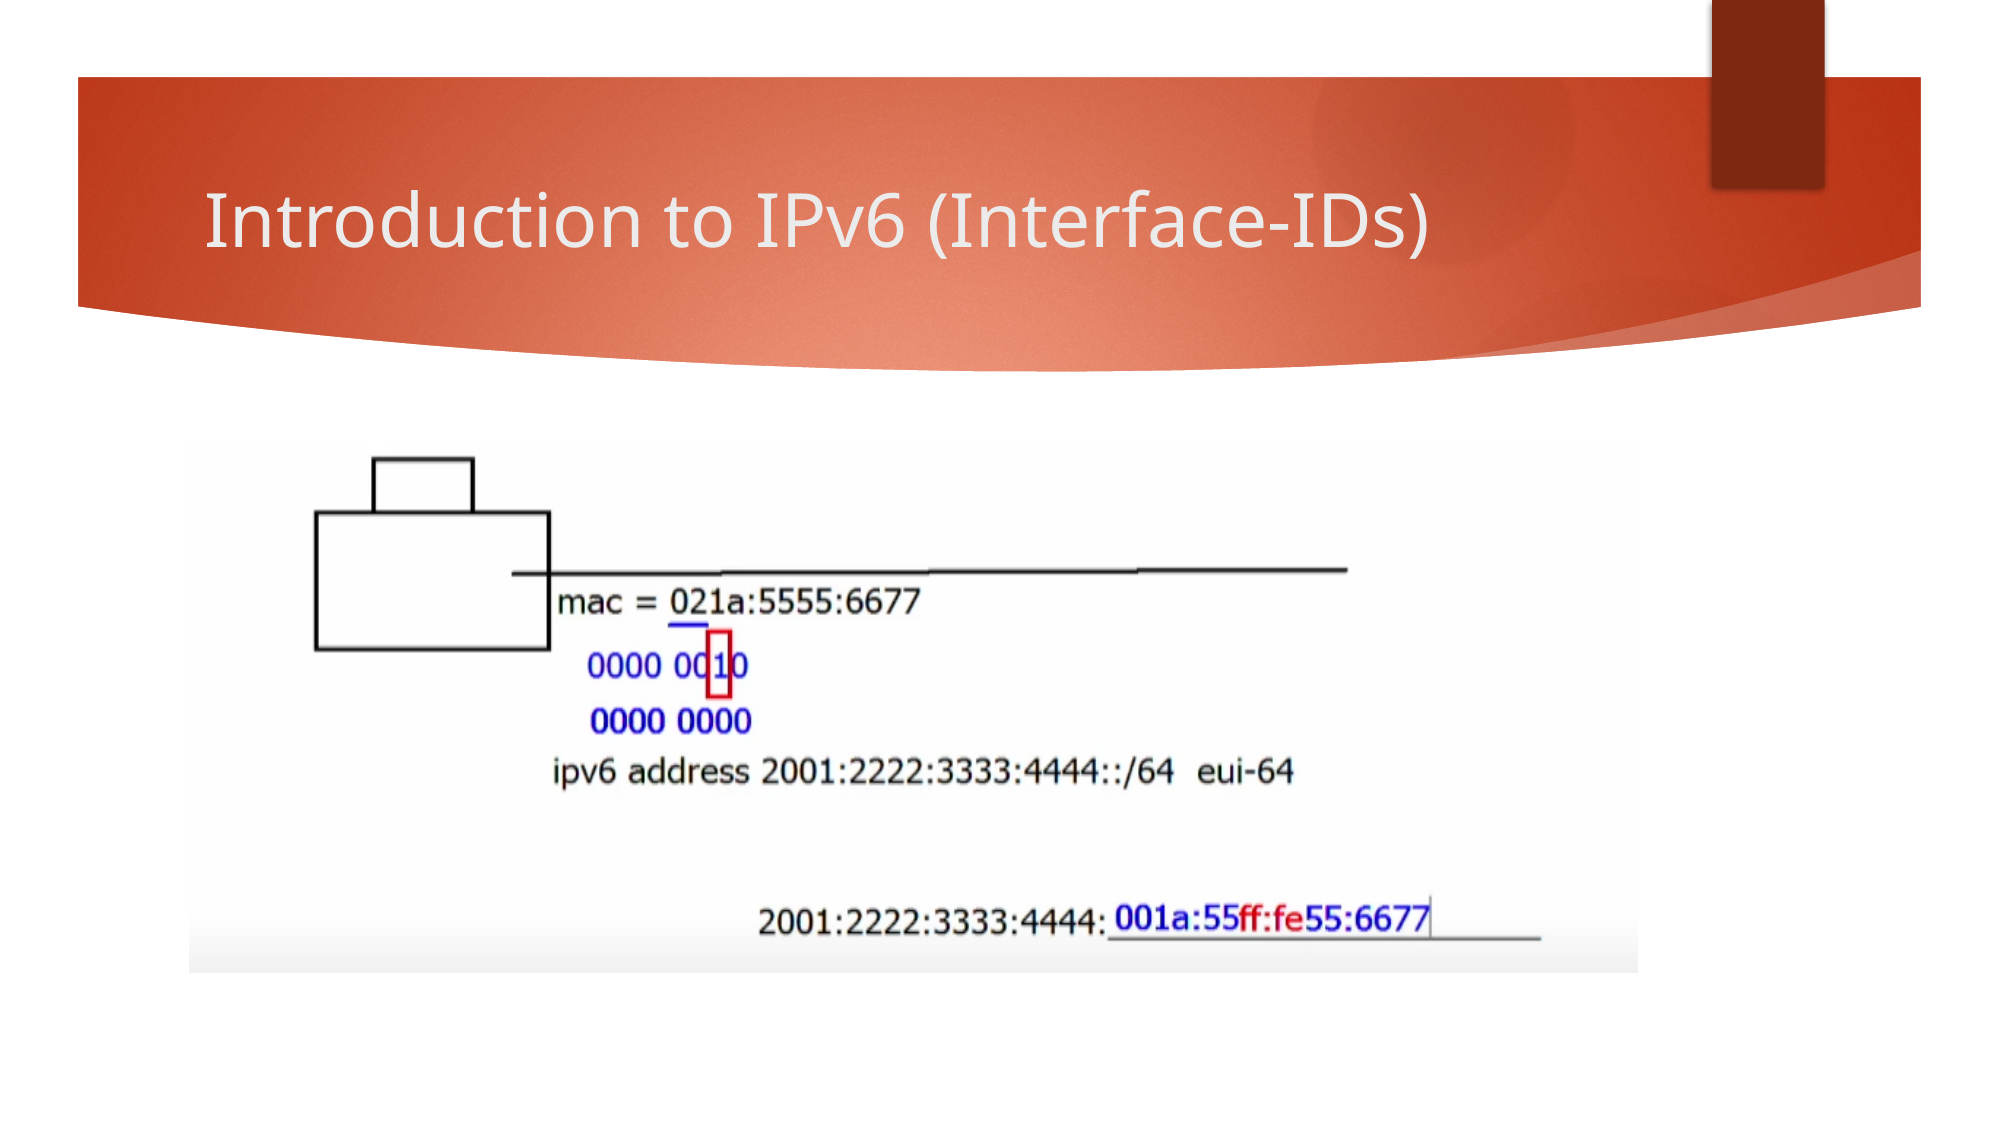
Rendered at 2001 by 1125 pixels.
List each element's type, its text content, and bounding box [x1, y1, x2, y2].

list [189, 441, 1638, 974]
title Introduction to IPv6 (Interface-IDs) [189, 159, 1627, 276]
